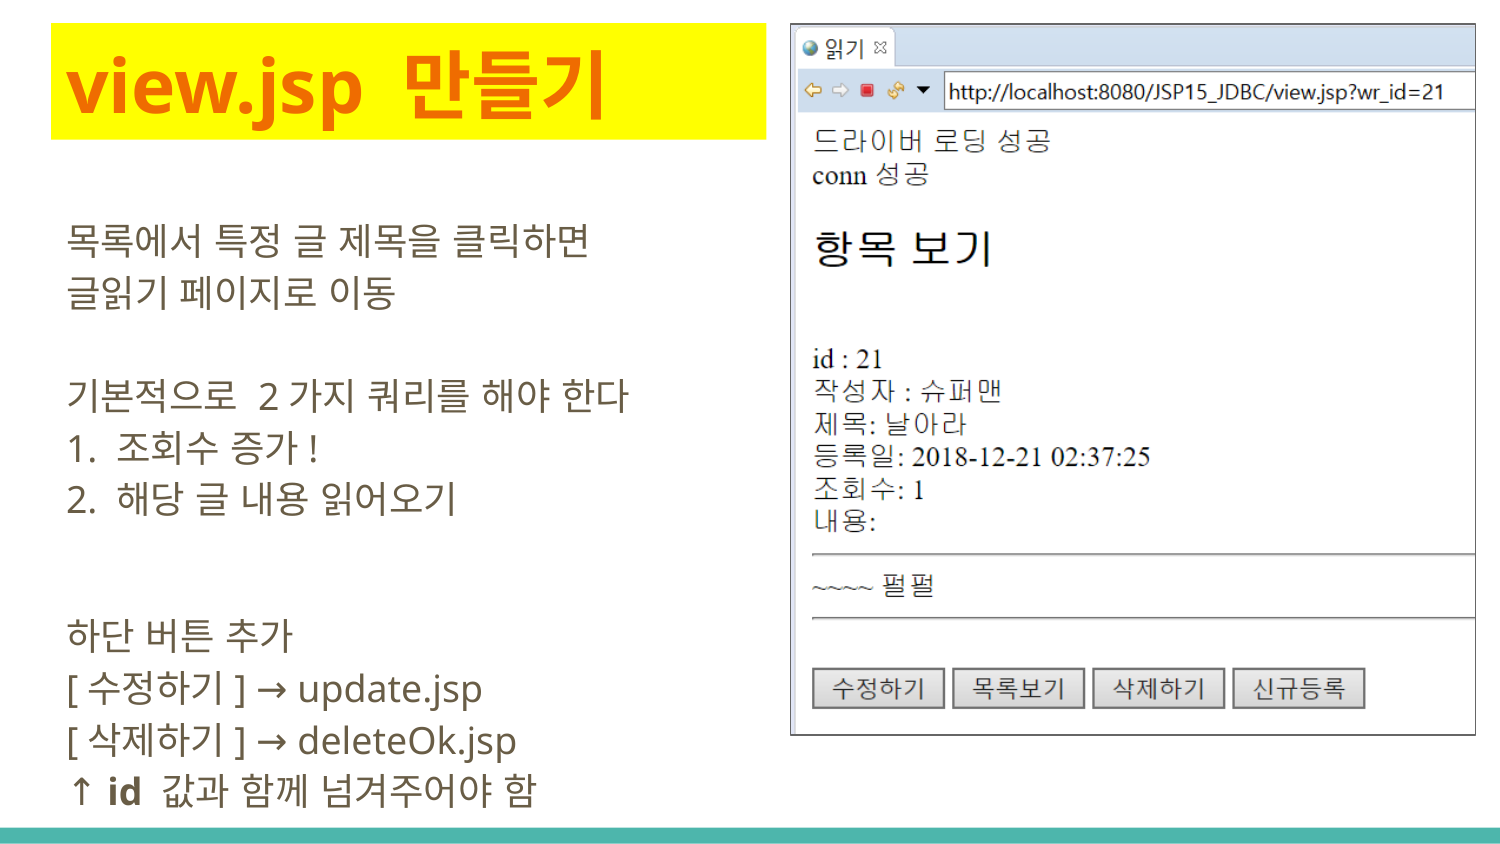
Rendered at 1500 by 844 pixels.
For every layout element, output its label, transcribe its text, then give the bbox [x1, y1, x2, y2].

title view.jsp 만들기 [51, 23, 767, 140]
list 목록에서 특정 글 제목을 클릭하면 글읽기 페이지로 이동 기본적으로 2가지 쿼리를 해야 한다 1. 조회수 증가! 2. 해당 글 내용 읽어오기 하단 버튼 추가 [수정하기] → update.jsp [삭제하기] → deleteOk.jsp ↑ id 값과 함께 넘겨주어야 함 [51, 196, 669, 526]
picture [791, 24, 1476, 735]
